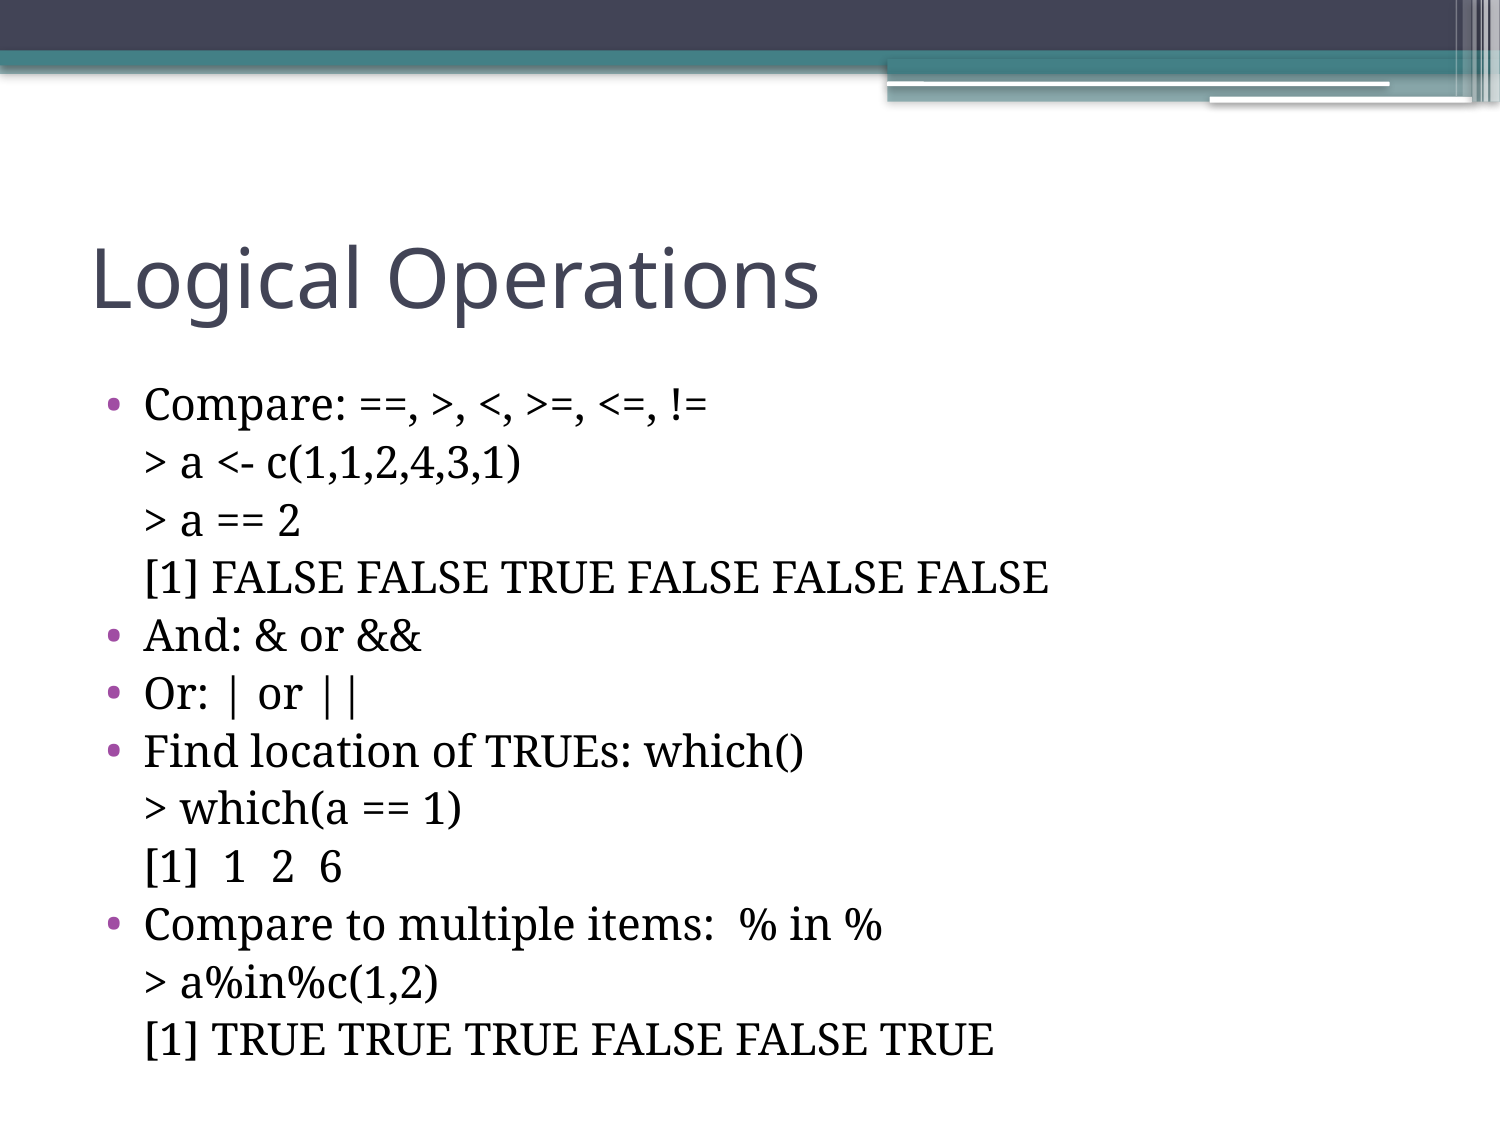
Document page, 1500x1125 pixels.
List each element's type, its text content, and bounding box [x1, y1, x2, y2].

list Compare: ==, >, <, >=, <=, != > a <- c(1,1,2,4,3,1) > a == 2 [1] FALSE FALSE TRUE FALSE FALSE FALSE And: & or && Or: | or || Find location of TRUEs: which() > which(a == 1) [1] 1 2 6 Compare to multiple items: % in % > a%in%c(1,2) [1] TRUE TRUE TRUE FALSE FALSE TRUE [75, 368, 1425, 1079]
title Logical Operations [75, 187, 1425, 363]
